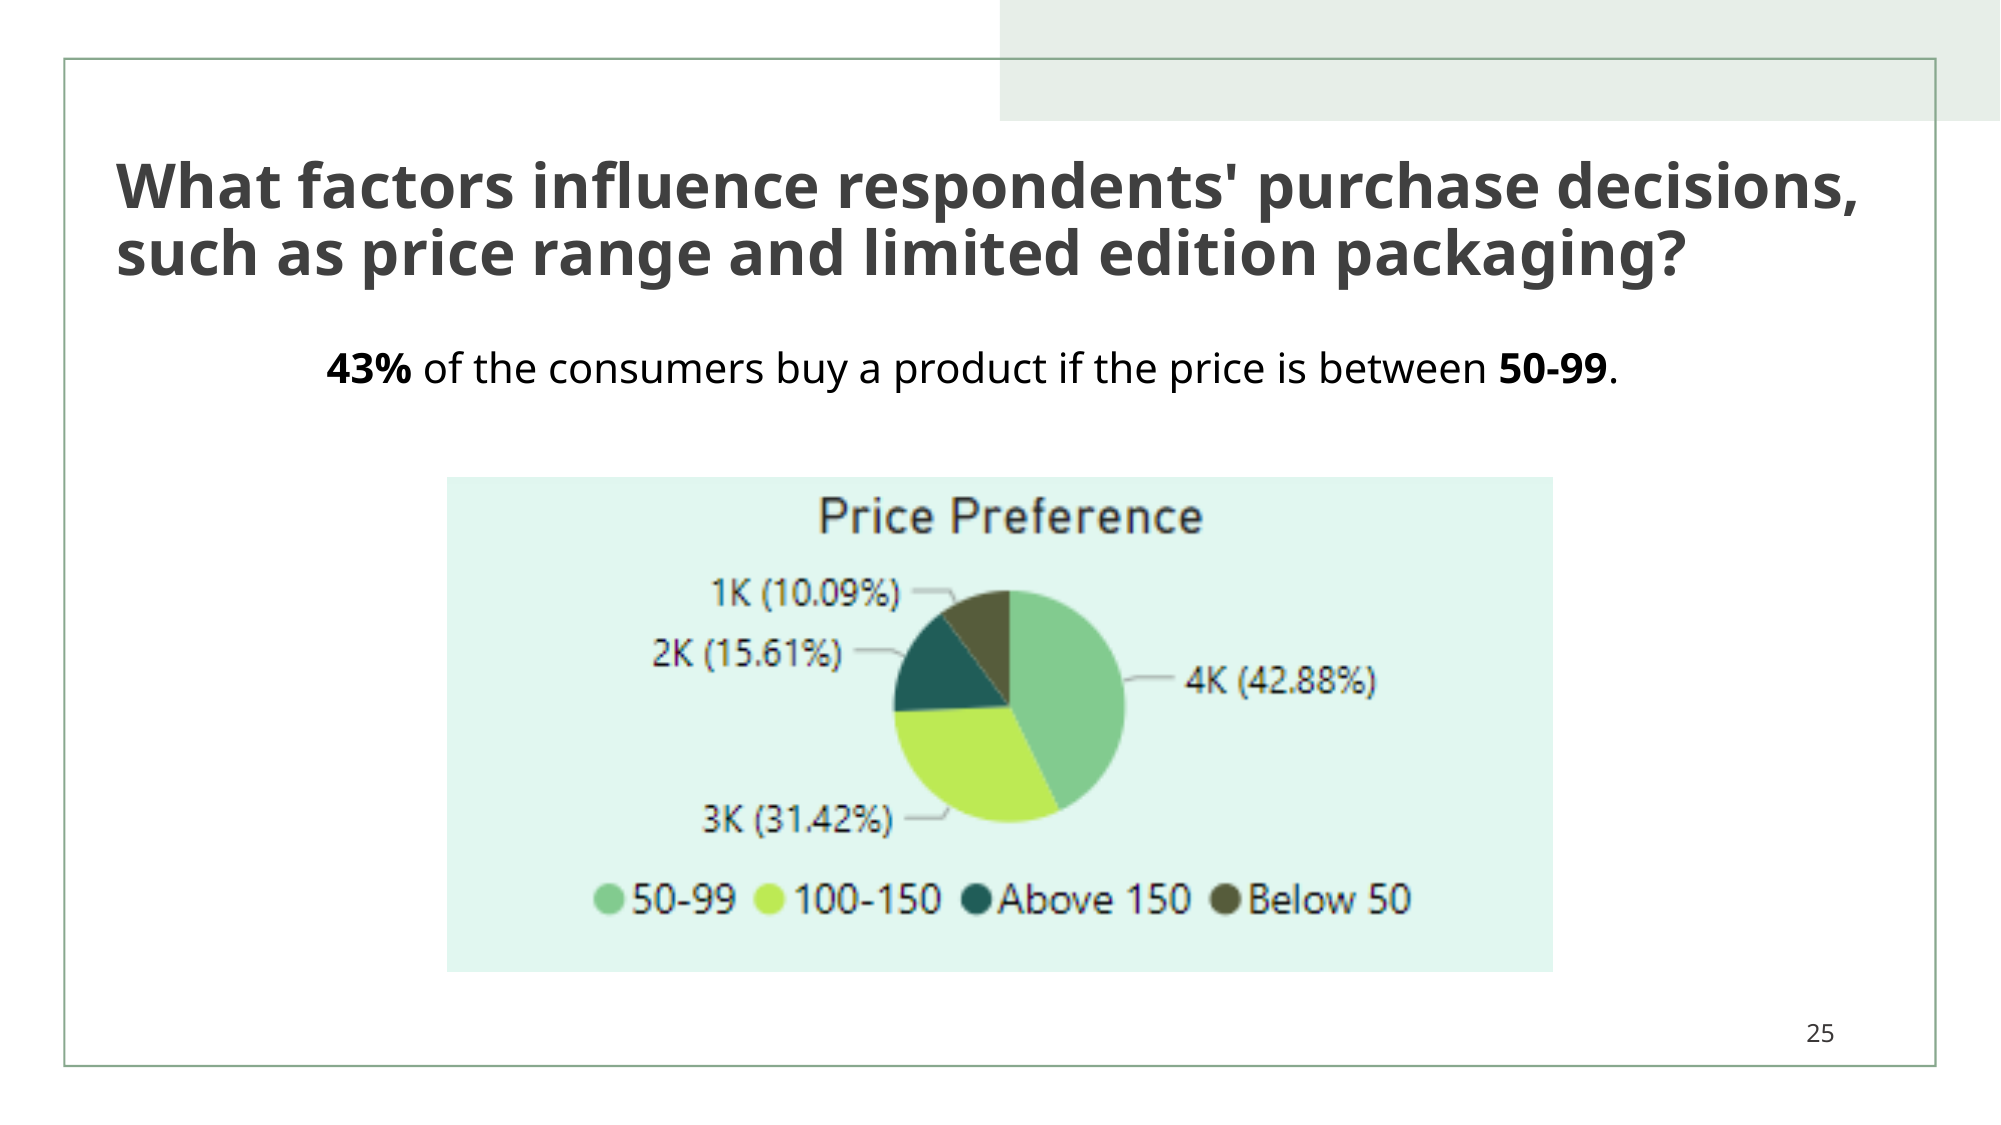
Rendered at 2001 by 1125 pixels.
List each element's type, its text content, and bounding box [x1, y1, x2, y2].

title What factors influence respondents' purchase decisions, such as price range and limited edition packaging? [101, 121, 2000, 324]
picture [447, 477, 1553, 972]
slide_number 25 [1400, 1004, 1850, 1064]
text_box 43% of the consumers buy a product if the price is between 50-99. [311, 334, 2000, 400]
